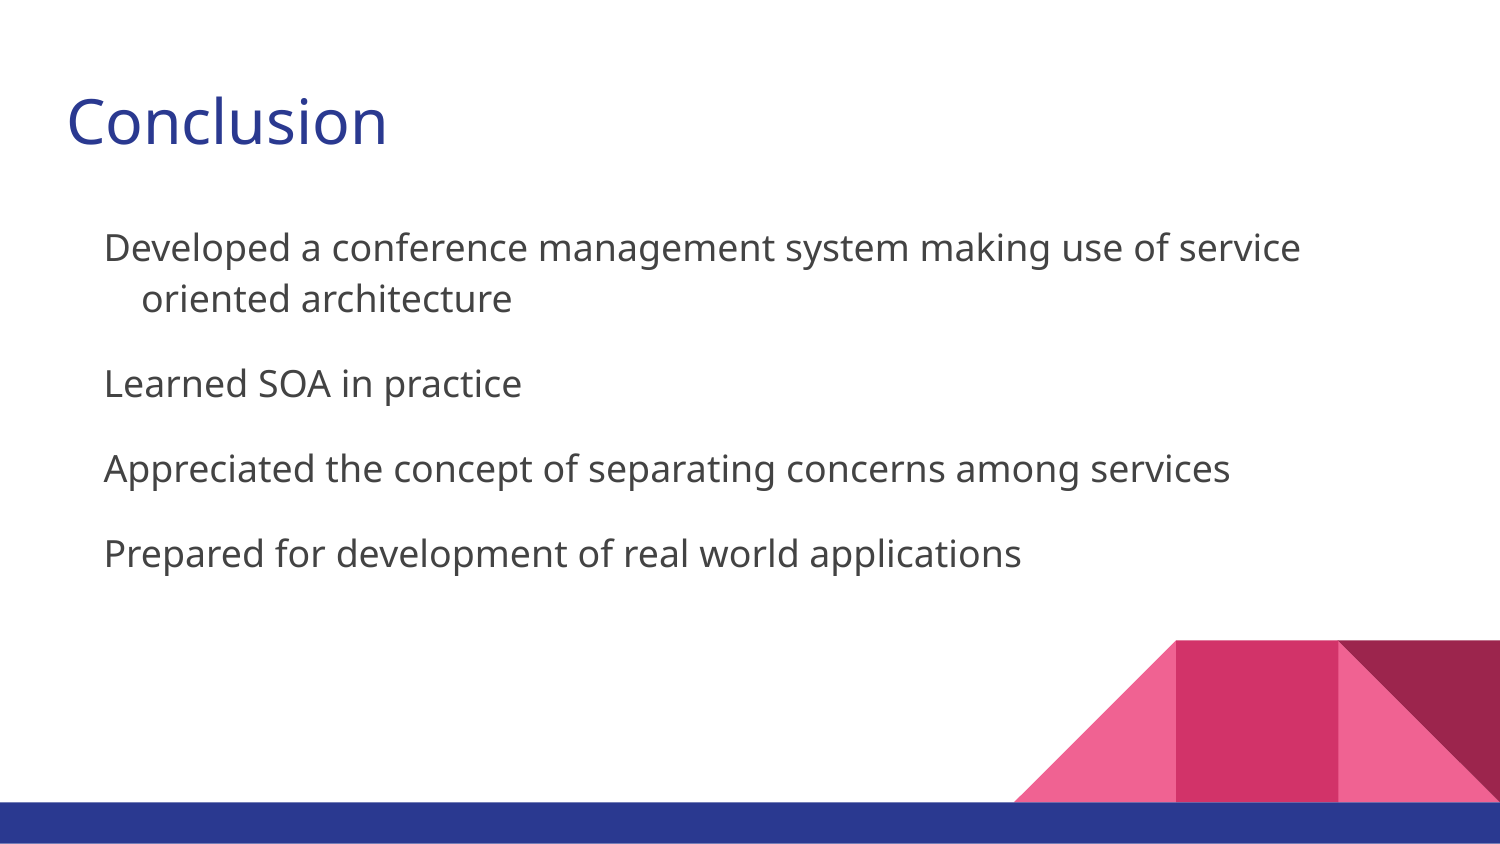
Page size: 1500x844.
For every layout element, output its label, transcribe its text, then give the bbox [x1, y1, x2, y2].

title Conclusion [51, 67, 1449, 167]
list Developed a conference management system making use of service oriented architecture Learned SOA in practice Appreciated the concept of separating concerns among services Prepared for development of real world applications [51, 201, 1449, 750]
